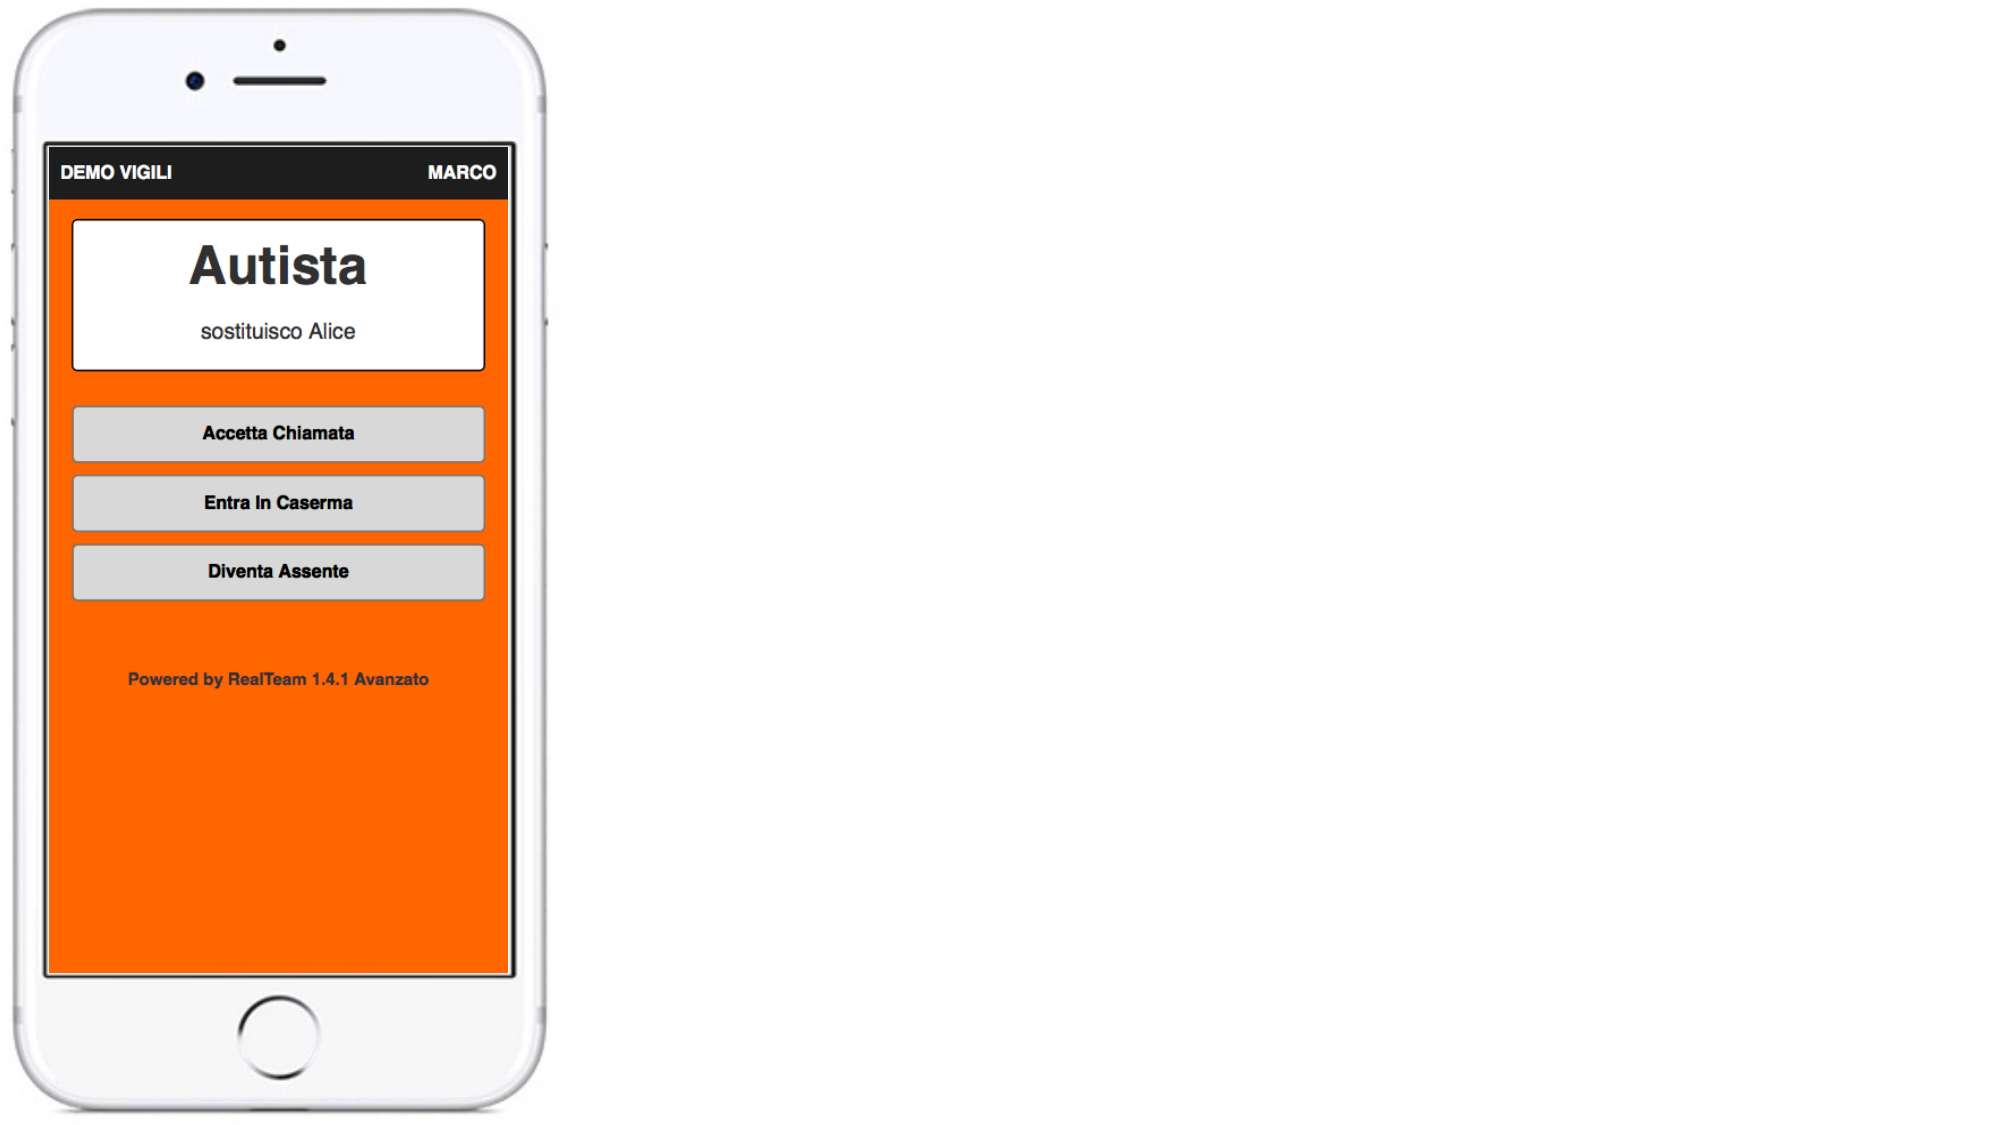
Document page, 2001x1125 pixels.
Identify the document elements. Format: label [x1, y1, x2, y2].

picture [0, 0, 562, 1125]
